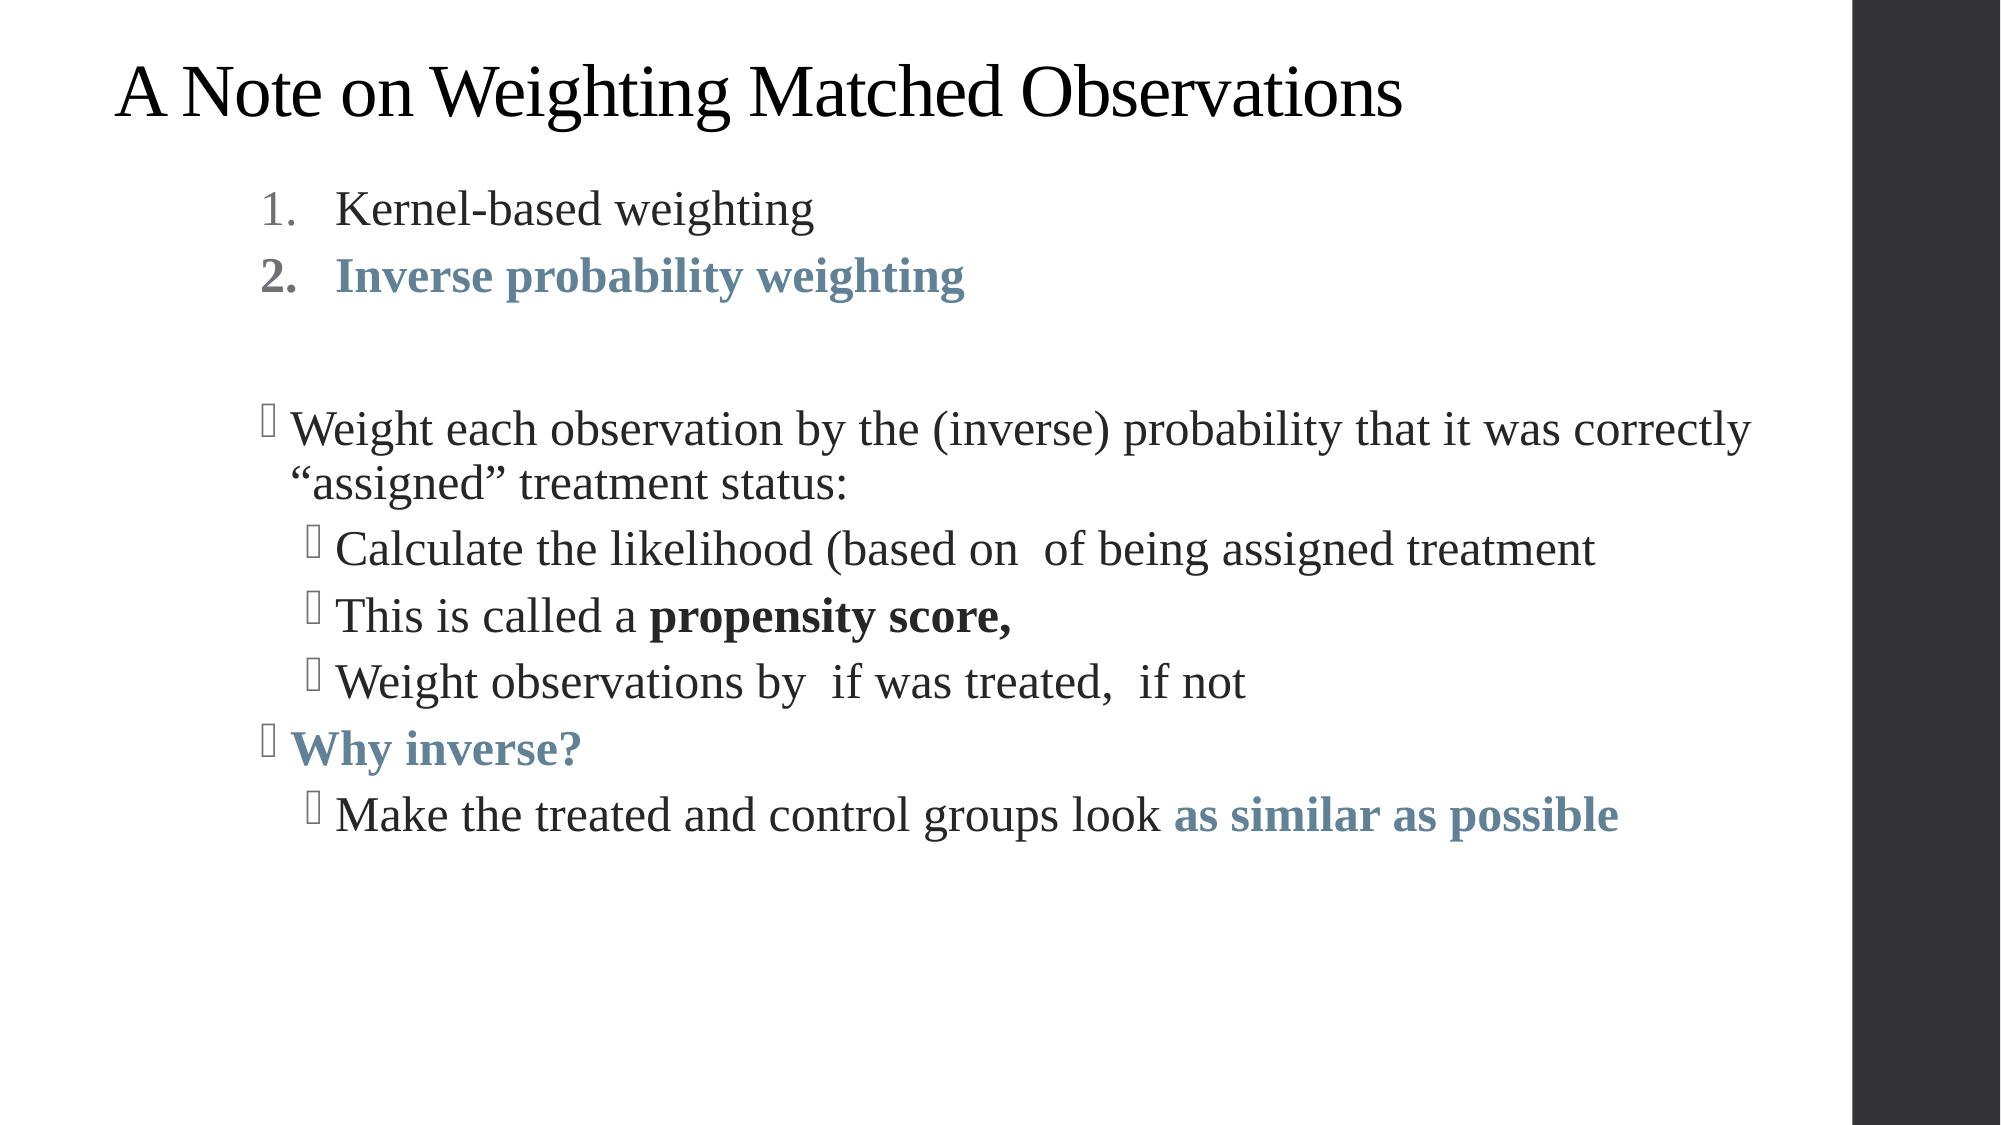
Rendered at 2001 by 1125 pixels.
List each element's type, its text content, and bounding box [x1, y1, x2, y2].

title A Note on Weighting Matched Observations [99, 37, 1813, 140]
